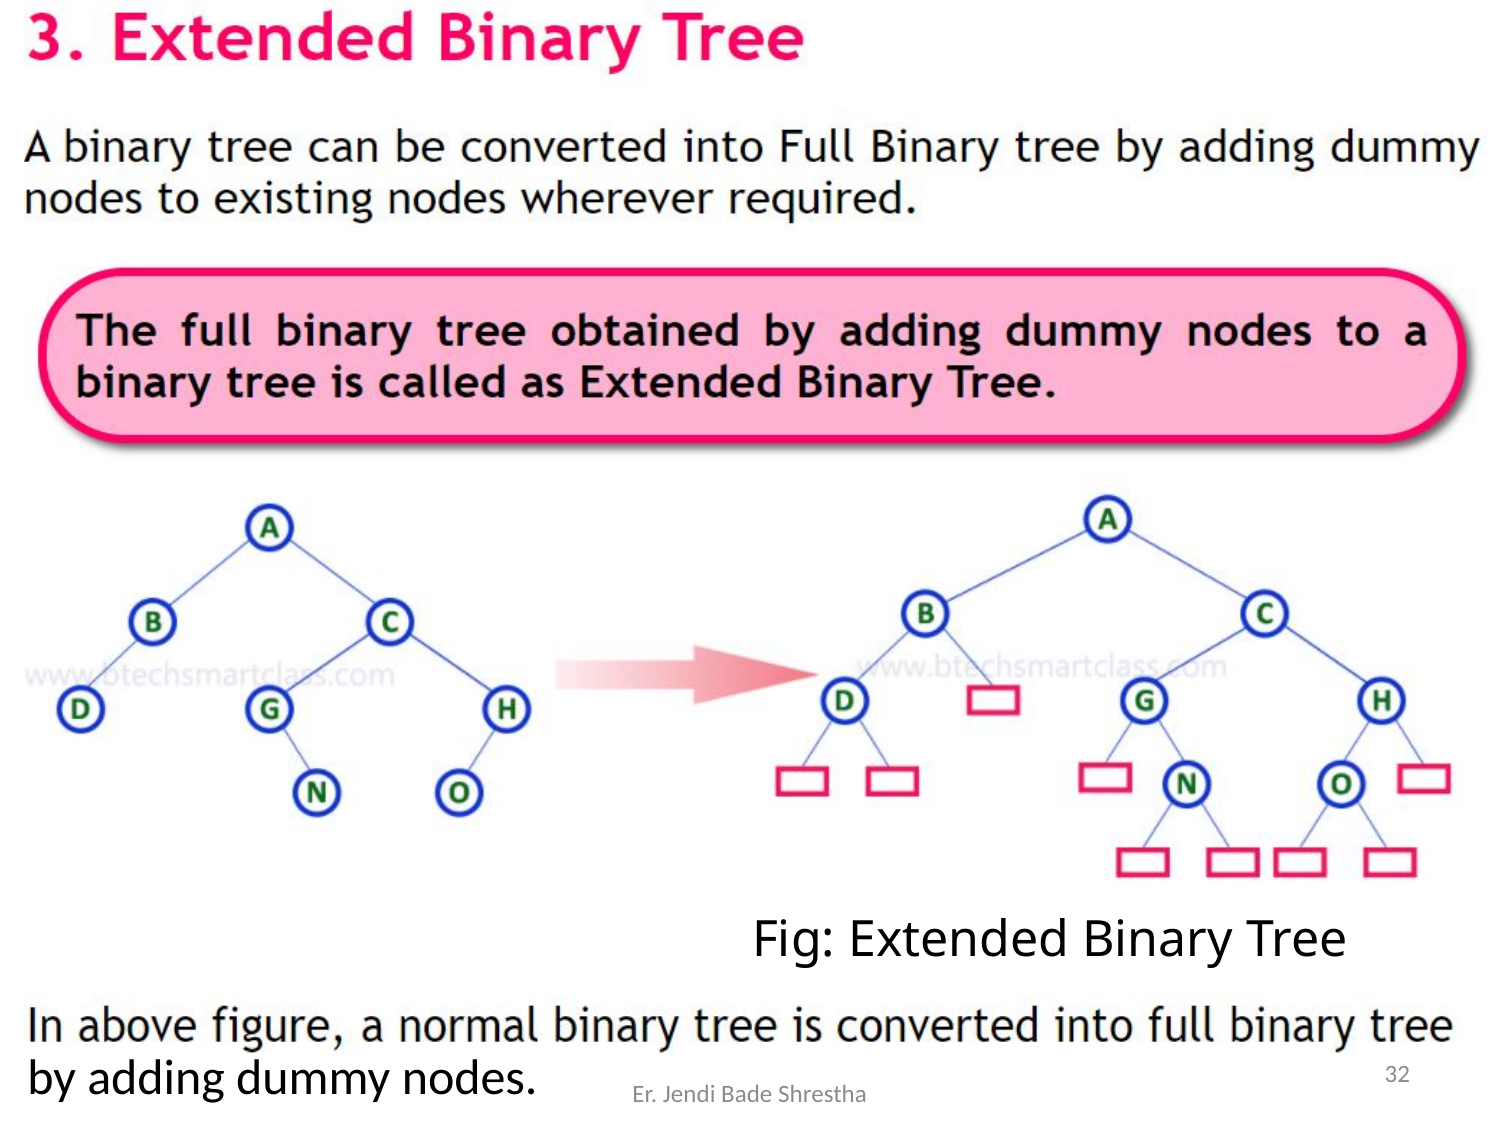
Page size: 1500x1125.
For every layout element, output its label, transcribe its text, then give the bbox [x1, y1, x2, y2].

picture [24, 474, 1463, 888]
footer Er. Jendi Bade Shrestha [512, 1062, 988, 1123]
picture [24, 994, 1463, 1060]
text_box by adding dummy nodes. [12, 1036, 725, 1112]
picture [24, 0, 1488, 463]
text_box Fig: Extended Binary Tree [737, 899, 1463, 974]
slide_number 32 [1074, 1060, 1425, 1103]
